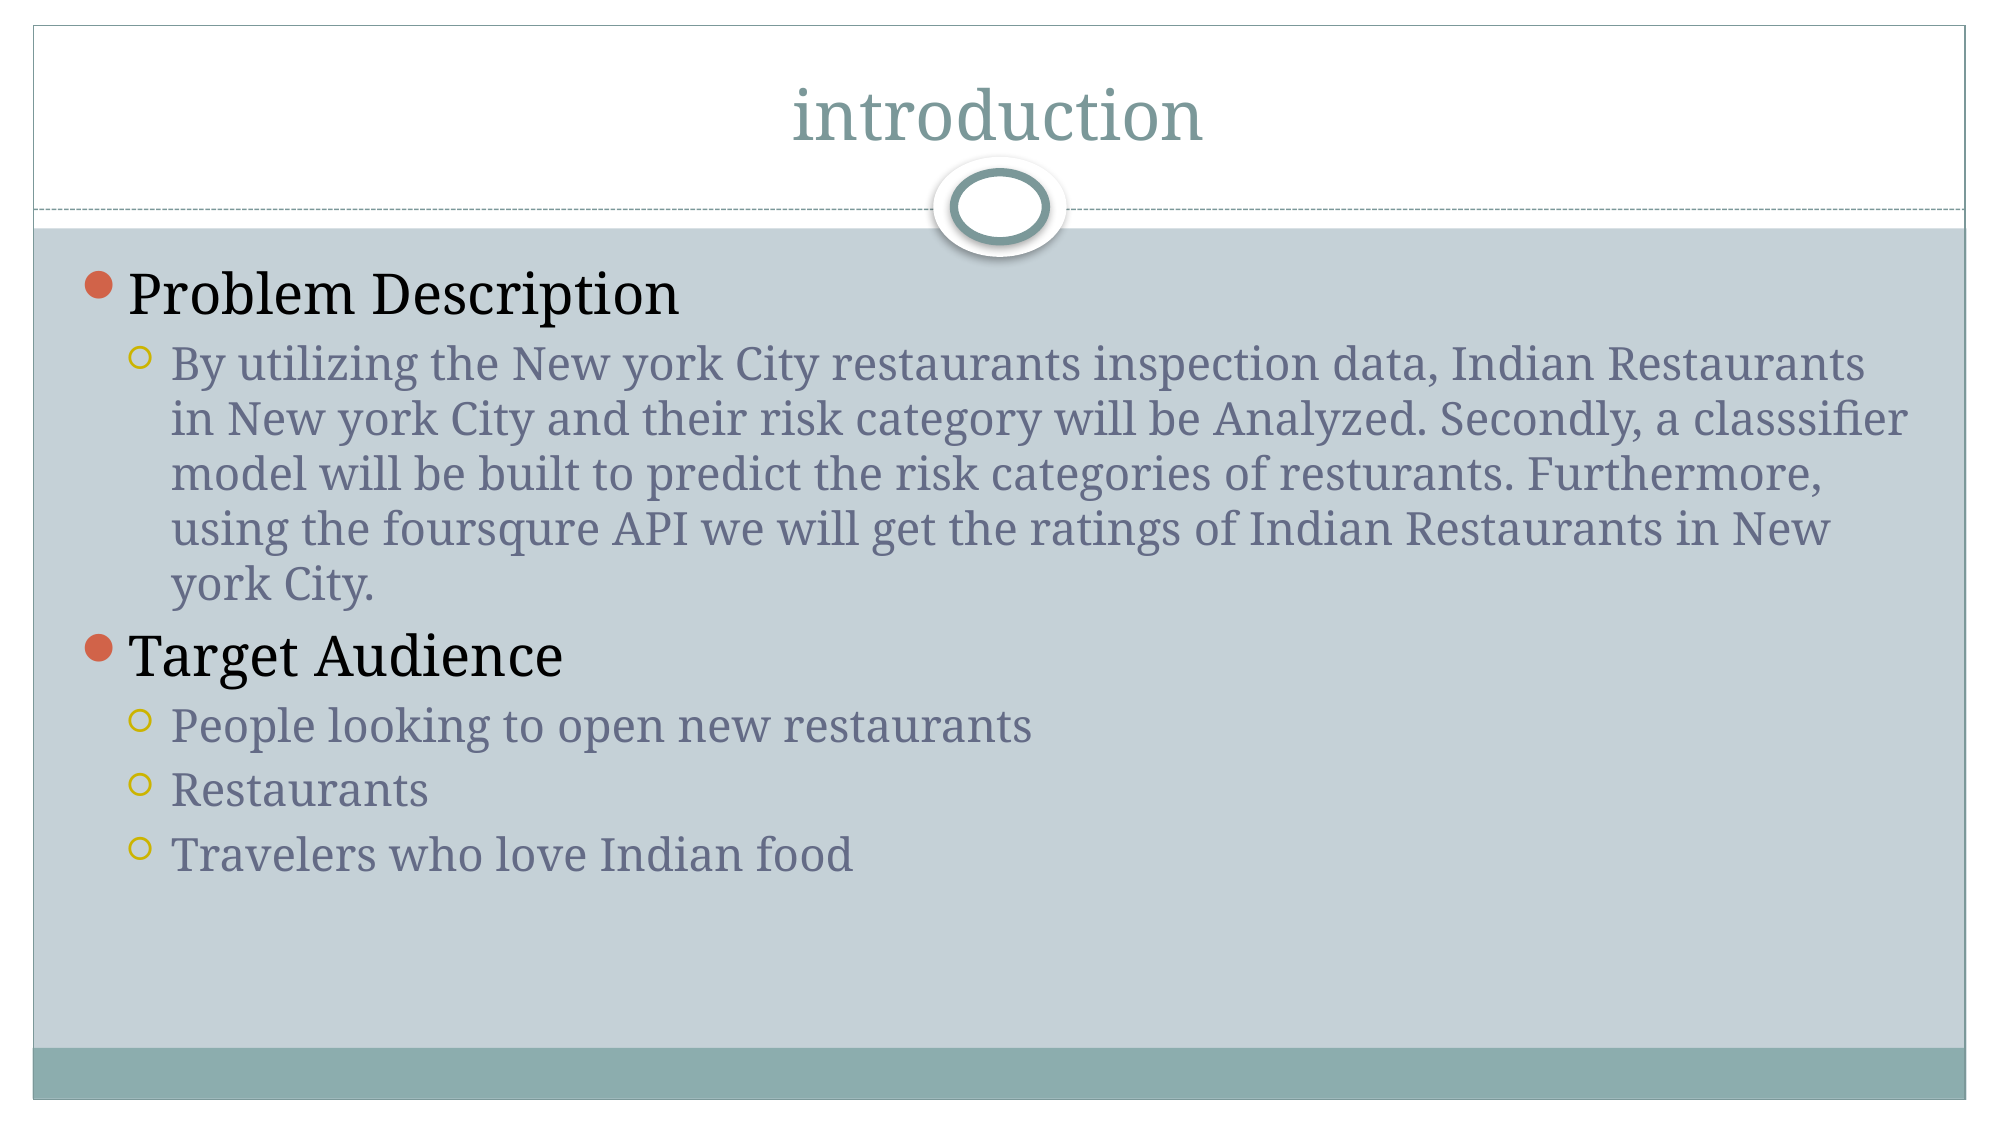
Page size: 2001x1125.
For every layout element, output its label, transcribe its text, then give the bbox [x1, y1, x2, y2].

title introduction [66, 37, 1933, 162]
list Problem Description By utilizing the New york City restaurants inspection data, Indian Restaurants in New york City and their risk category will be Analyzed. Secondly, a classsifier model will be built to predict the risk categories of resturants. Furthermore, using the foursqure API we will get the ratings of Indian Restaurants in New york City. Target Audience People looking to open new restaurants Restaurants Travelers who love Indian food [66, 250, 1926, 1001]
